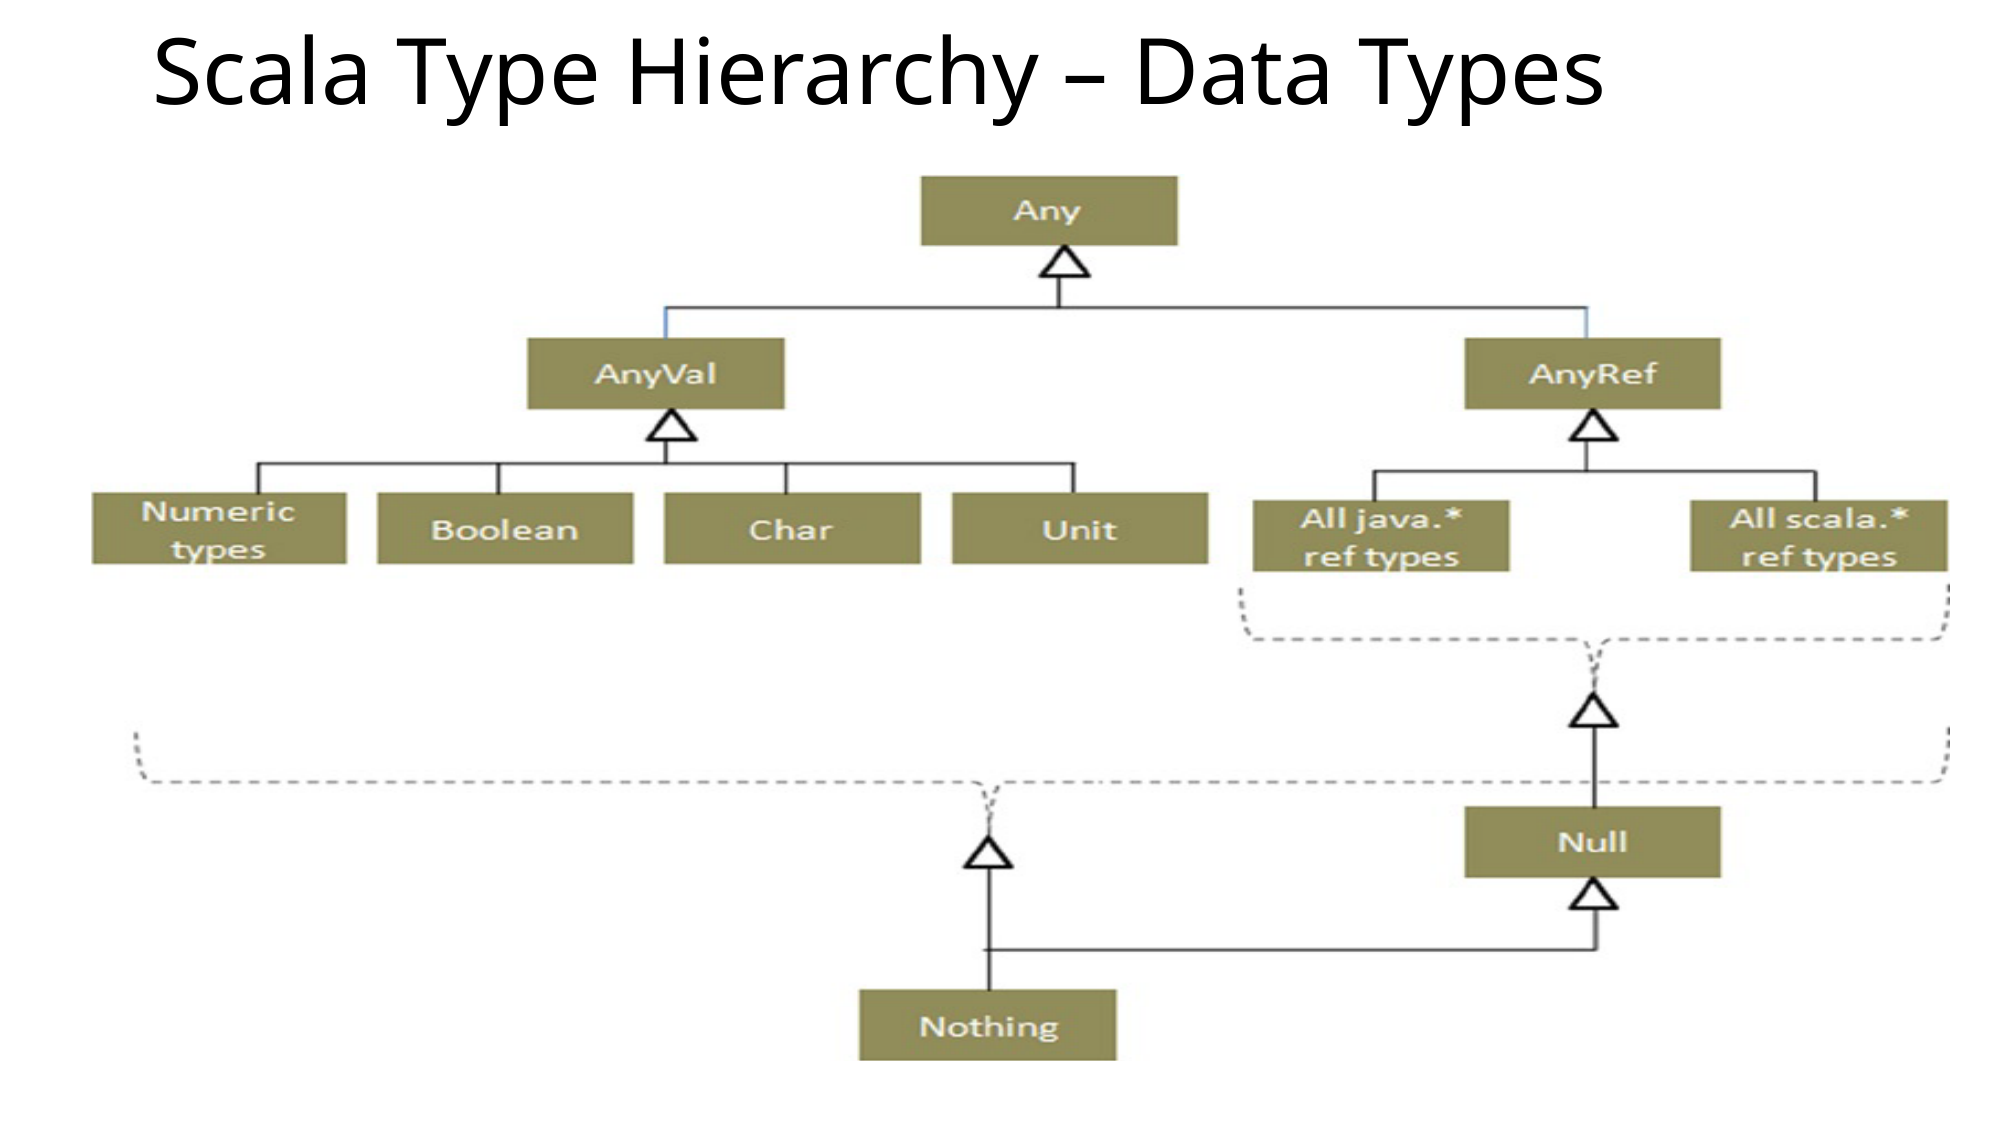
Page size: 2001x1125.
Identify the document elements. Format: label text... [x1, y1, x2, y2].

picture [90, 174, 1951, 1061]
text_box Scala Type Hierarchy – Data Types [137, 0, 1863, 150]
